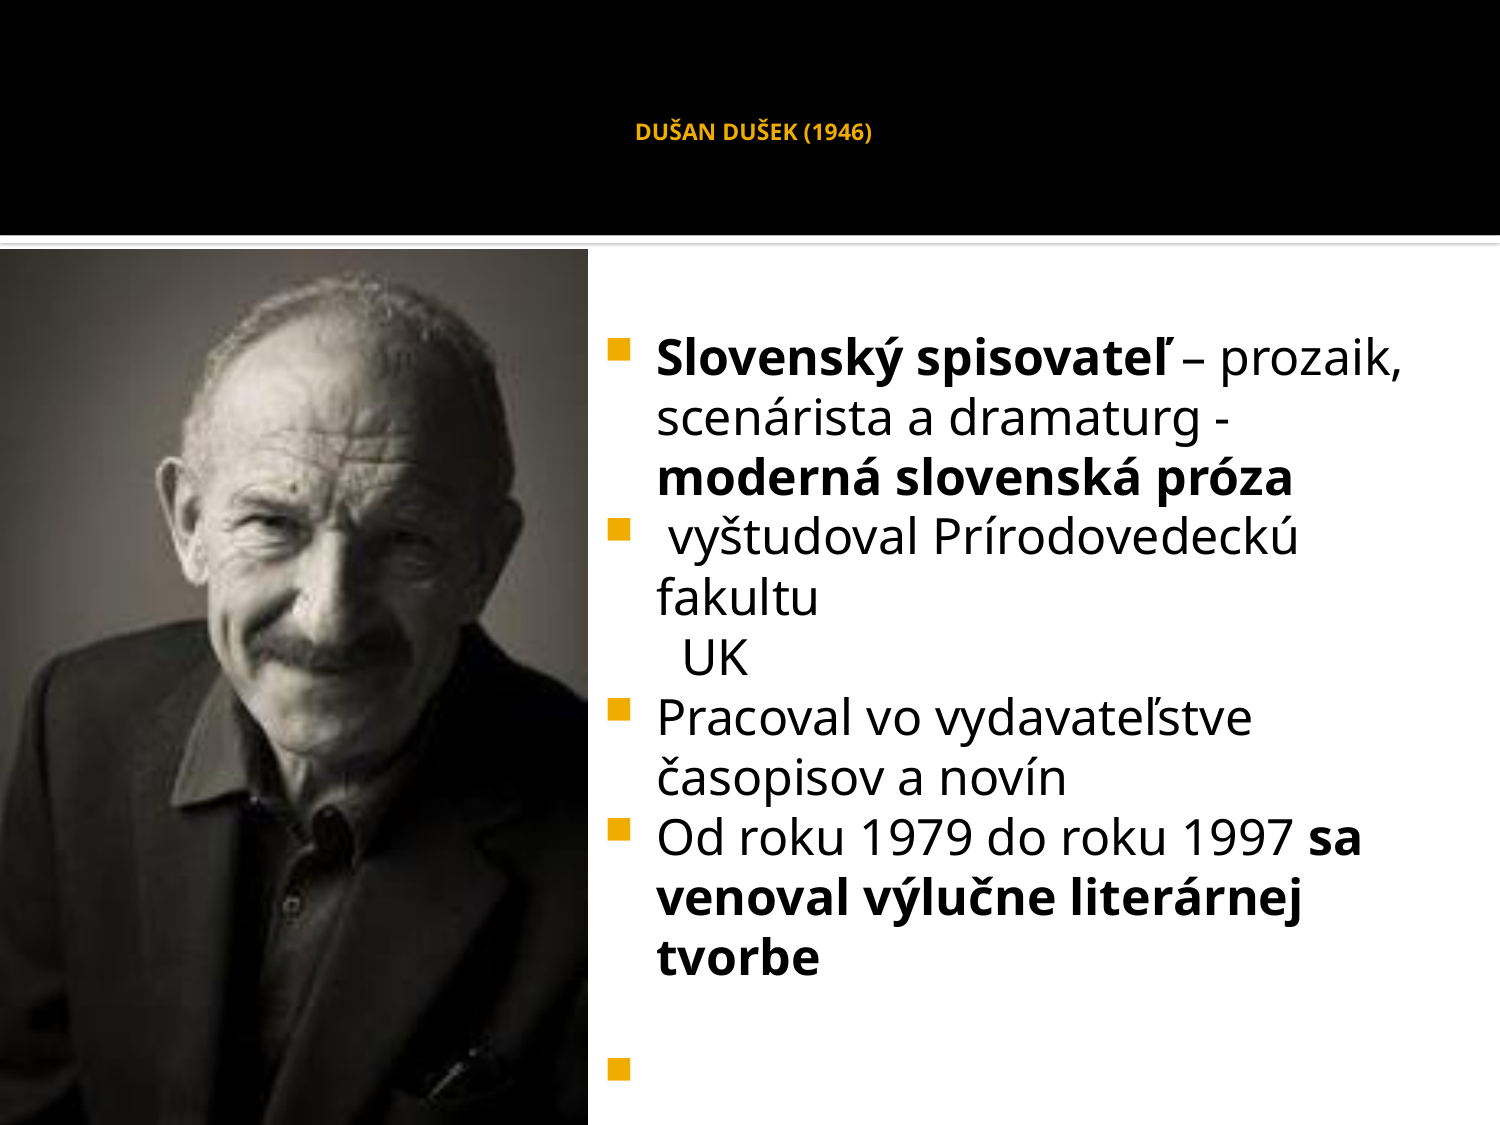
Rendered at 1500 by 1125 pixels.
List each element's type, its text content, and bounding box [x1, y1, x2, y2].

picture [0, 249, 588, 1125]
list Slovenský spisovateľ – prozaik, scenárista a dramaturg - moderná slovenská próza vyštudoval Prírodovedeckú fakultu UK Pracoval vo vydavateľstve časopisov a novín Od roku 1979 do roku 1997 sa venoval výlučne literárnej tvorbe [588, 249, 1463, 1125]
title DUŠAN DUŠEK (1946) [75, 24, 1425, 231]
